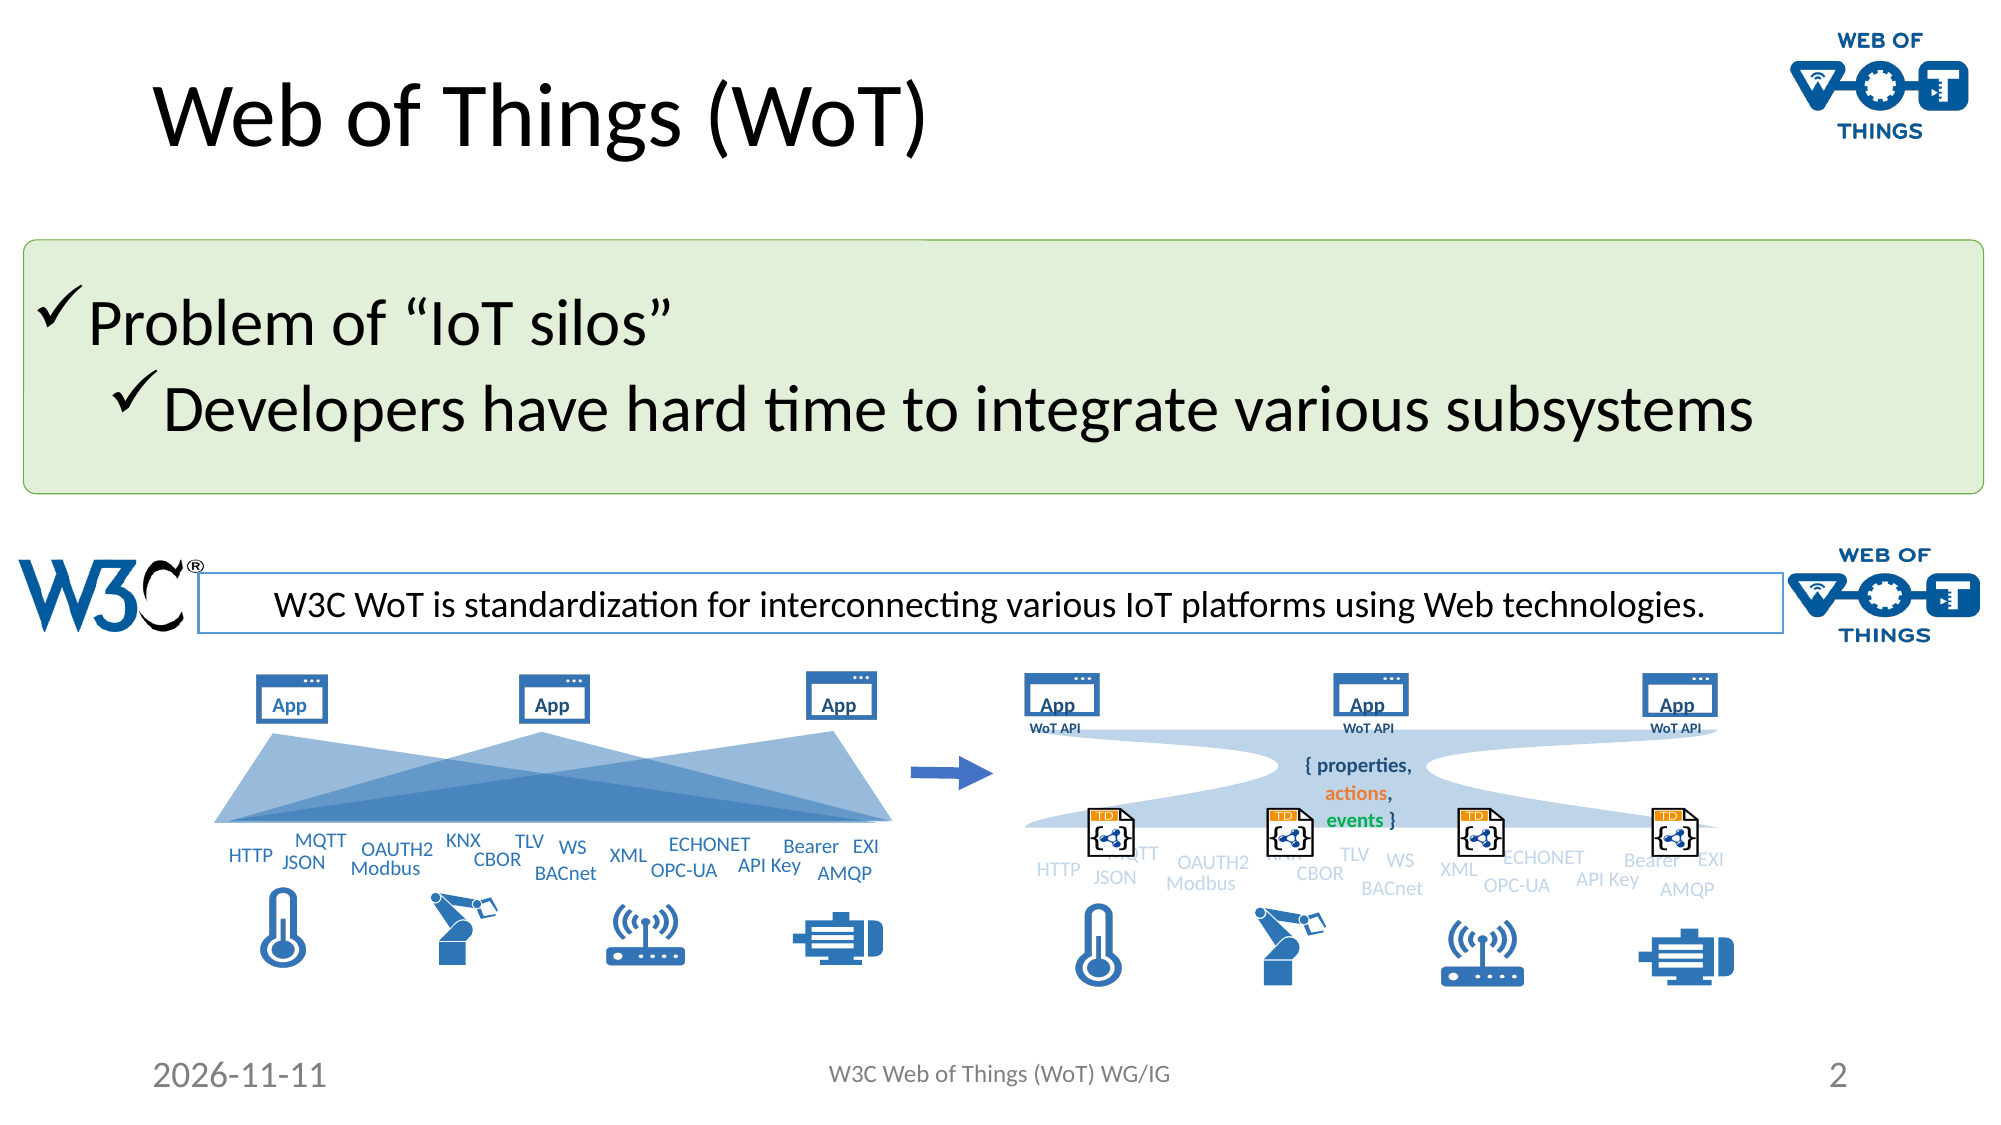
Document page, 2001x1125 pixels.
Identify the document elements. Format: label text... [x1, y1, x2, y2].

text_box Problem of “IoT silos” Developers have hard time to integrate various subsystems [22, 239, 1985, 495]
picture [14, 541, 207, 649]
text_box W3C WoT is standardization for interconnecting various IoT platforms using Web technologies. [207, 572, 1769, 634]
picture [1773, 22, 1985, 149]
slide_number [137, 1042, 588, 1103]
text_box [1017, 661, 1754, 1000]
picture [1769, 539, 1998, 651]
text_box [213, 645, 903, 978]
slide_number 2 [1412, 1042, 1863, 1103]
footer W3C Web of Things (WoT) WG/IG [662, 1042, 1338, 1103]
title Web of Things (WoT) [137, 59, 1863, 239]
